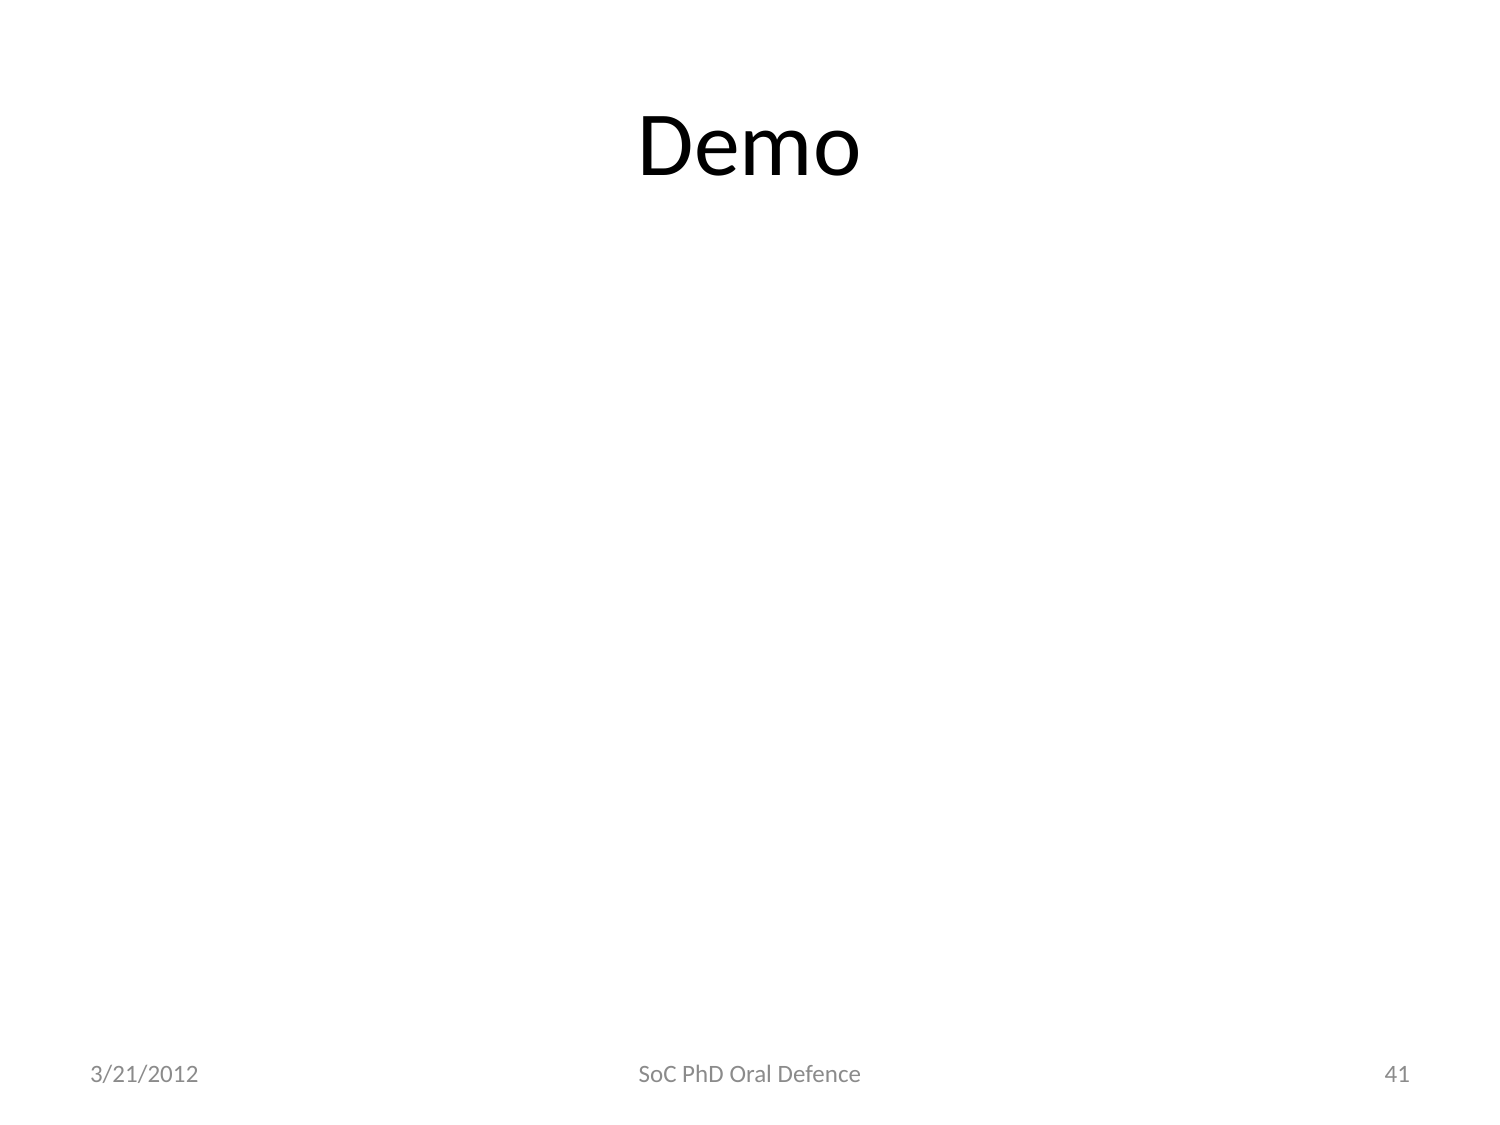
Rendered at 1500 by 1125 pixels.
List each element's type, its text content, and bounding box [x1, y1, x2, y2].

footer SoC PhD Oral Defence [512, 1042, 988, 1103]
slide_number 41 [1074, 1042, 1425, 1103]
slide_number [75, 1042, 425, 1103]
title Demo [75, 45, 1425, 233]
